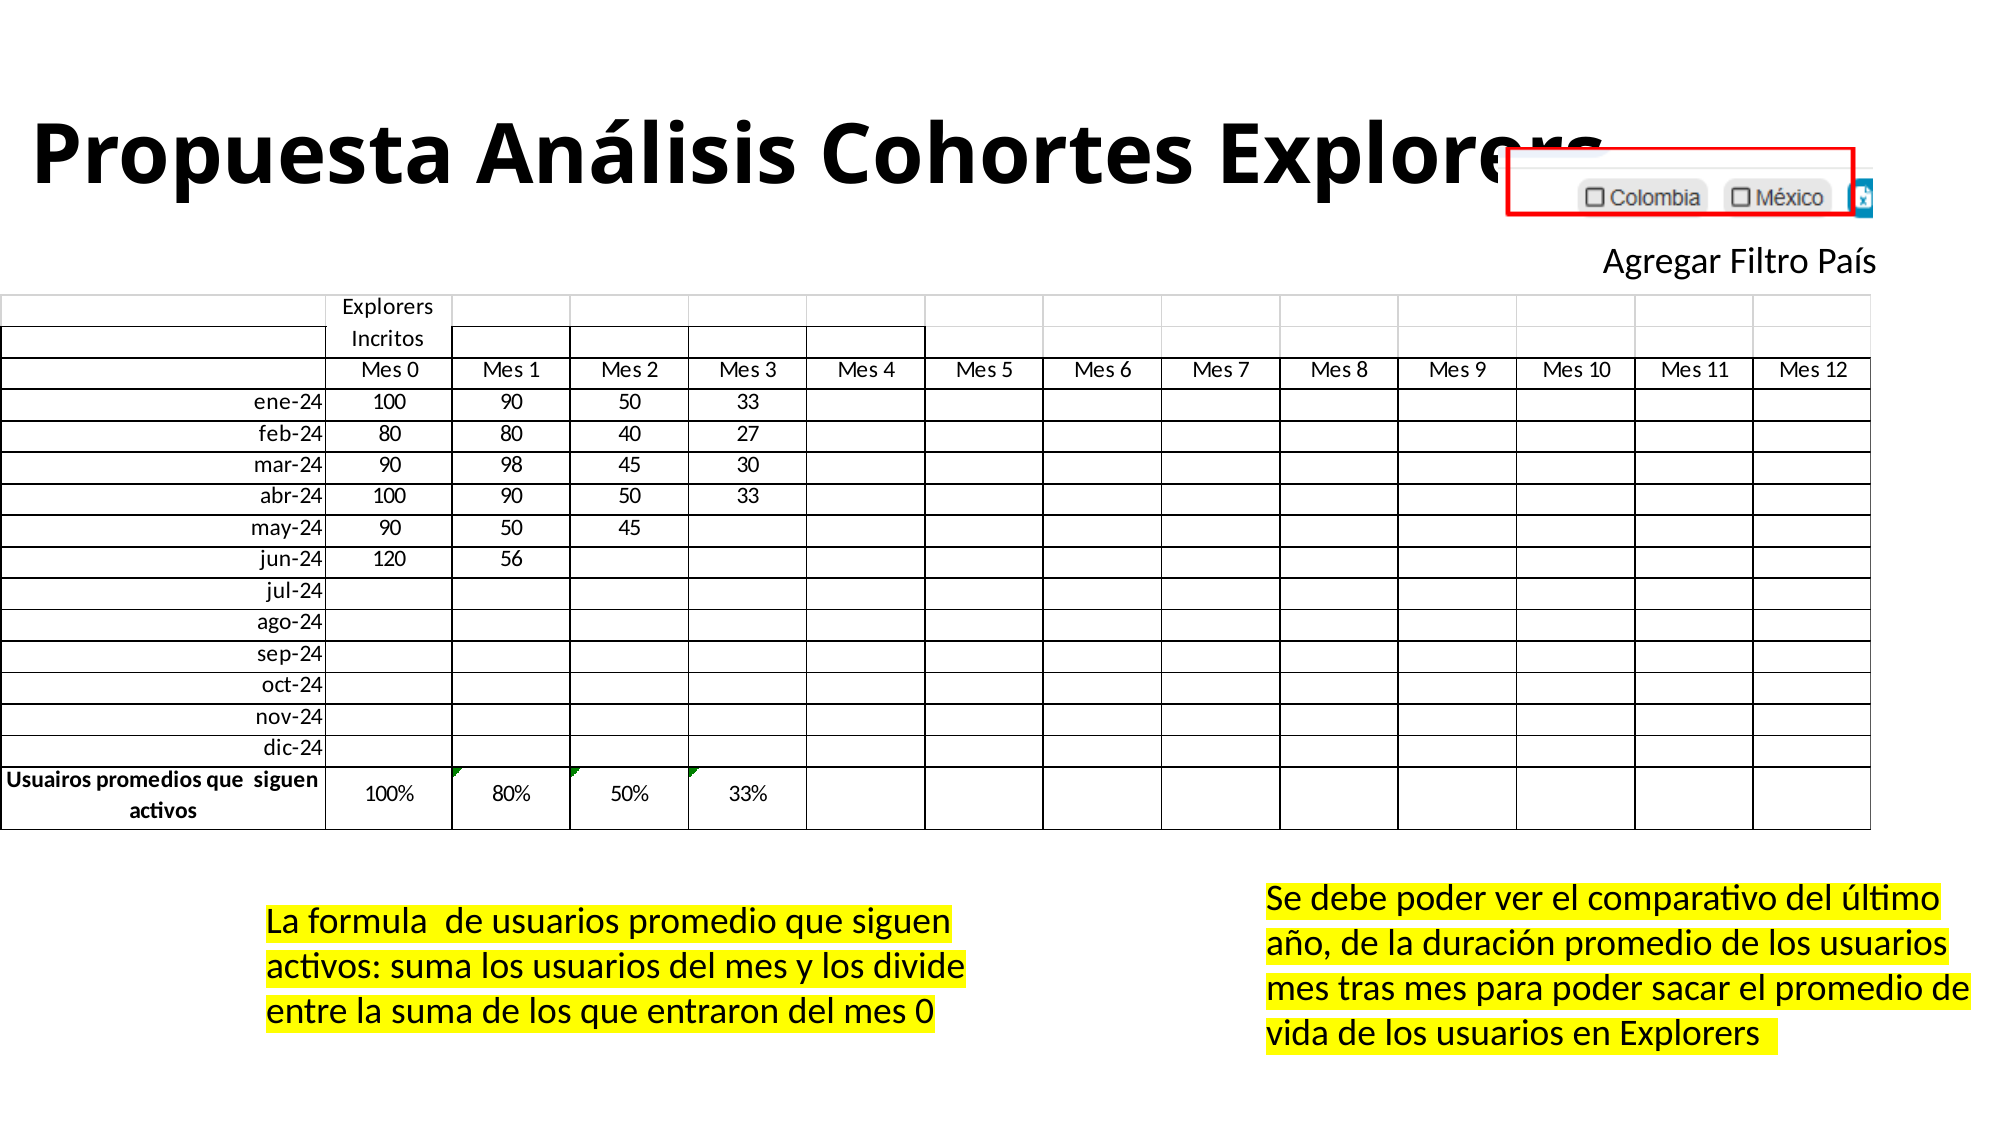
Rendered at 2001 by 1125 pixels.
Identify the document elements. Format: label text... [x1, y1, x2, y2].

text_box Agregar Filtro País [1588, 228, 1893, 289]
picture [1498, 147, 1873, 231]
picture [0, 294, 1873, 831]
title Propuesta Análisis Cohortes Explorers [15, 47, 1741, 266]
text_box Se debe poder ver el comparativo del último año, de la duración promedio de los usuarios mes tras mes para poder sacar el promedio de vida de los usuarios en Explorers [1251, 865, 2000, 1061]
text_box La formula de usuarios promedio que siguen activos: suma los usuarios del mes y los divide entre la suma de los que entraron del mes 0 [251, 888, 1000, 1039]
